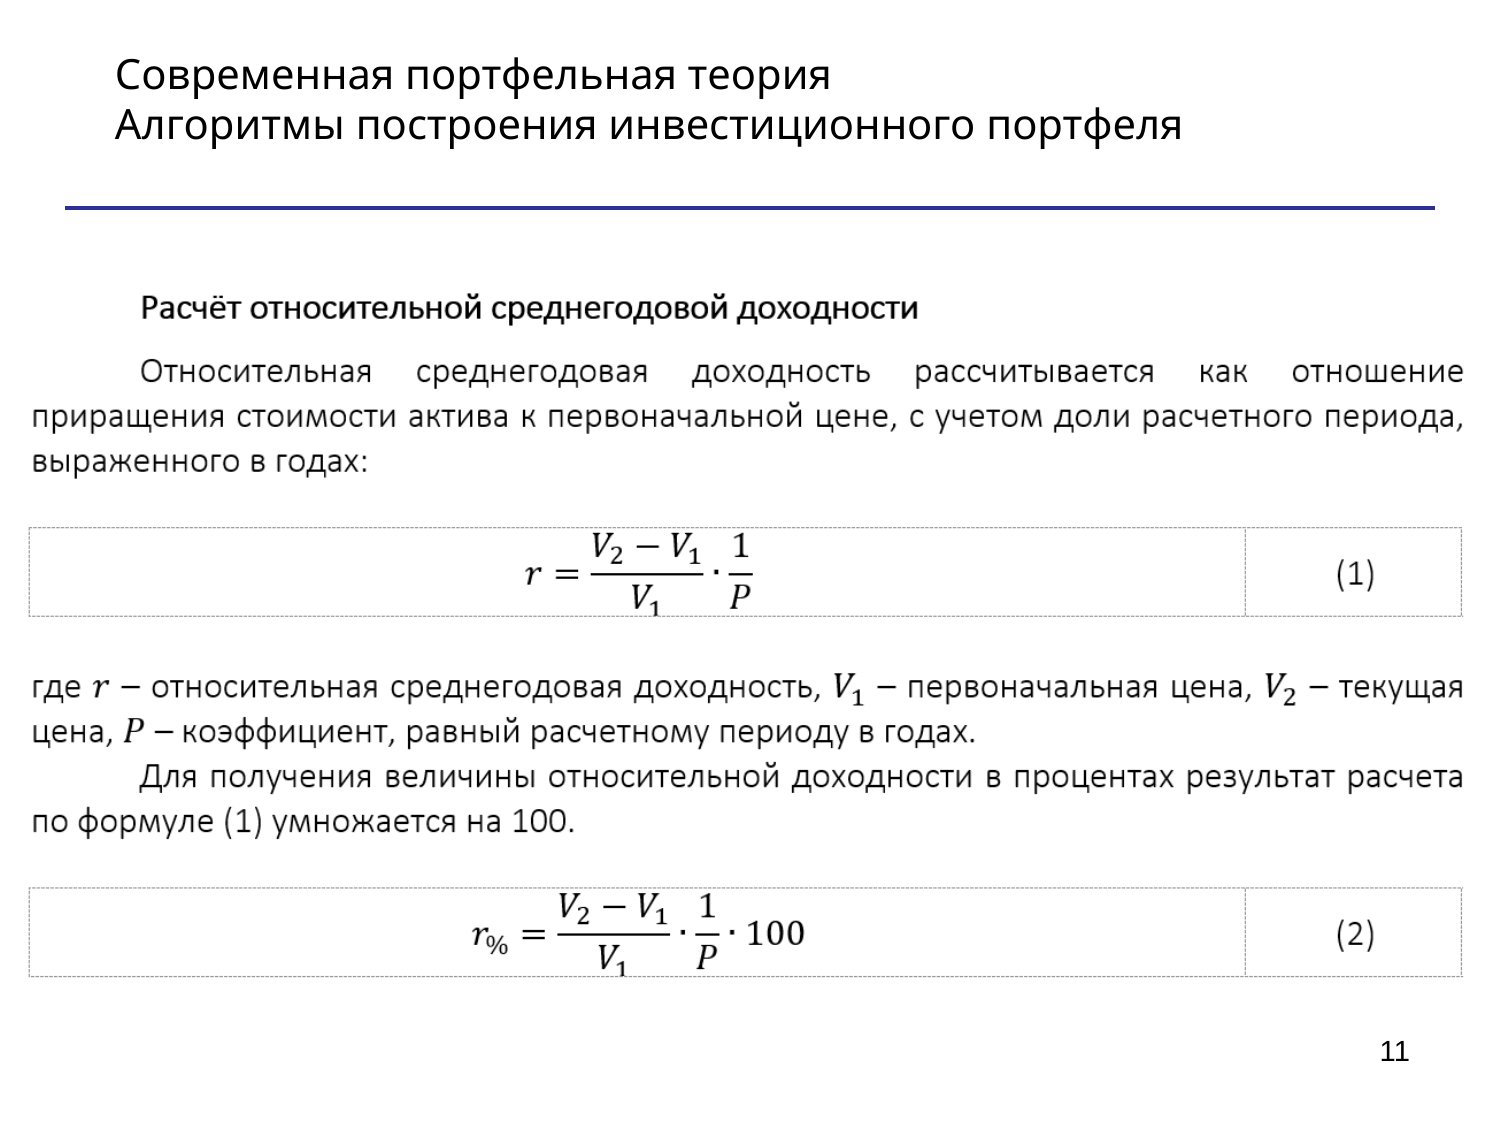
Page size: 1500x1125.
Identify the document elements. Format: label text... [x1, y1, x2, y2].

picture [0, 266, 1500, 1006]
slide_number 11 [1340, 1024, 1425, 1103]
text_box Современная портфельная теория Алгоритмы построения инвестиционного портфеля [100, 40, 1365, 156]
